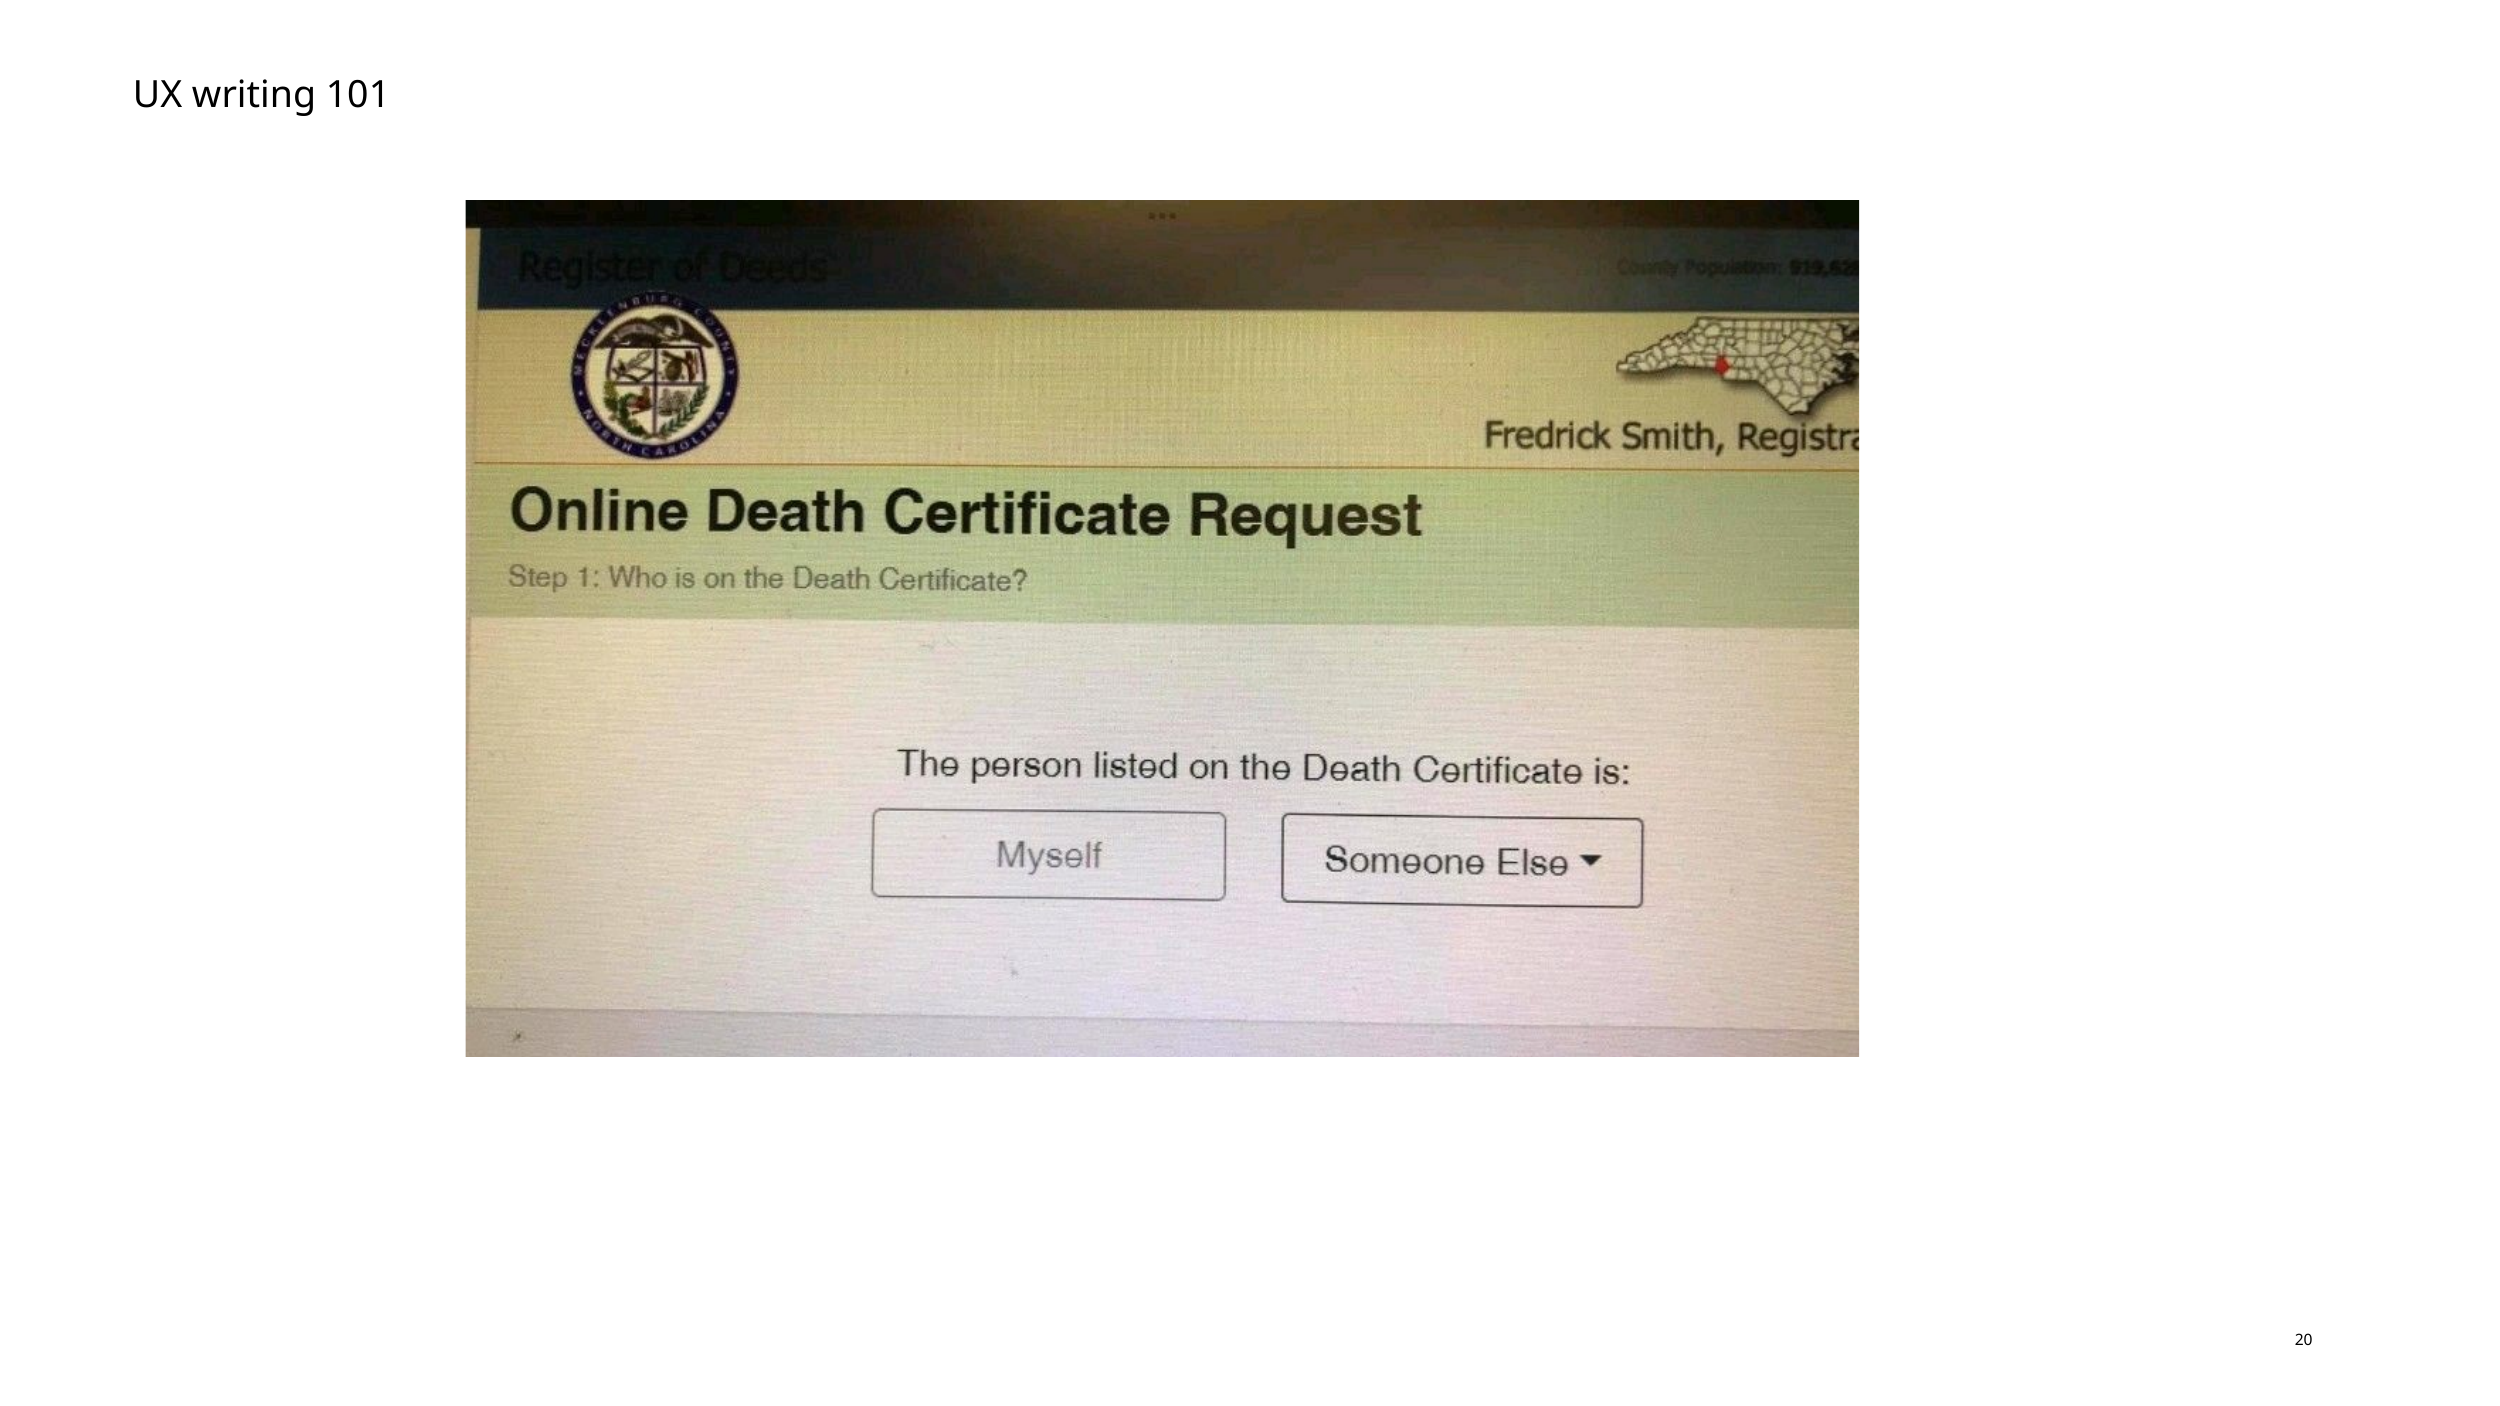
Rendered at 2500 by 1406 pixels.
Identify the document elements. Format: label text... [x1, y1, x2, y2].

text_box UX writing 101 [118, 67, 1061, 116]
picture [465, 200, 1860, 1057]
slide_number 20 [1765, 1303, 2328, 1378]
